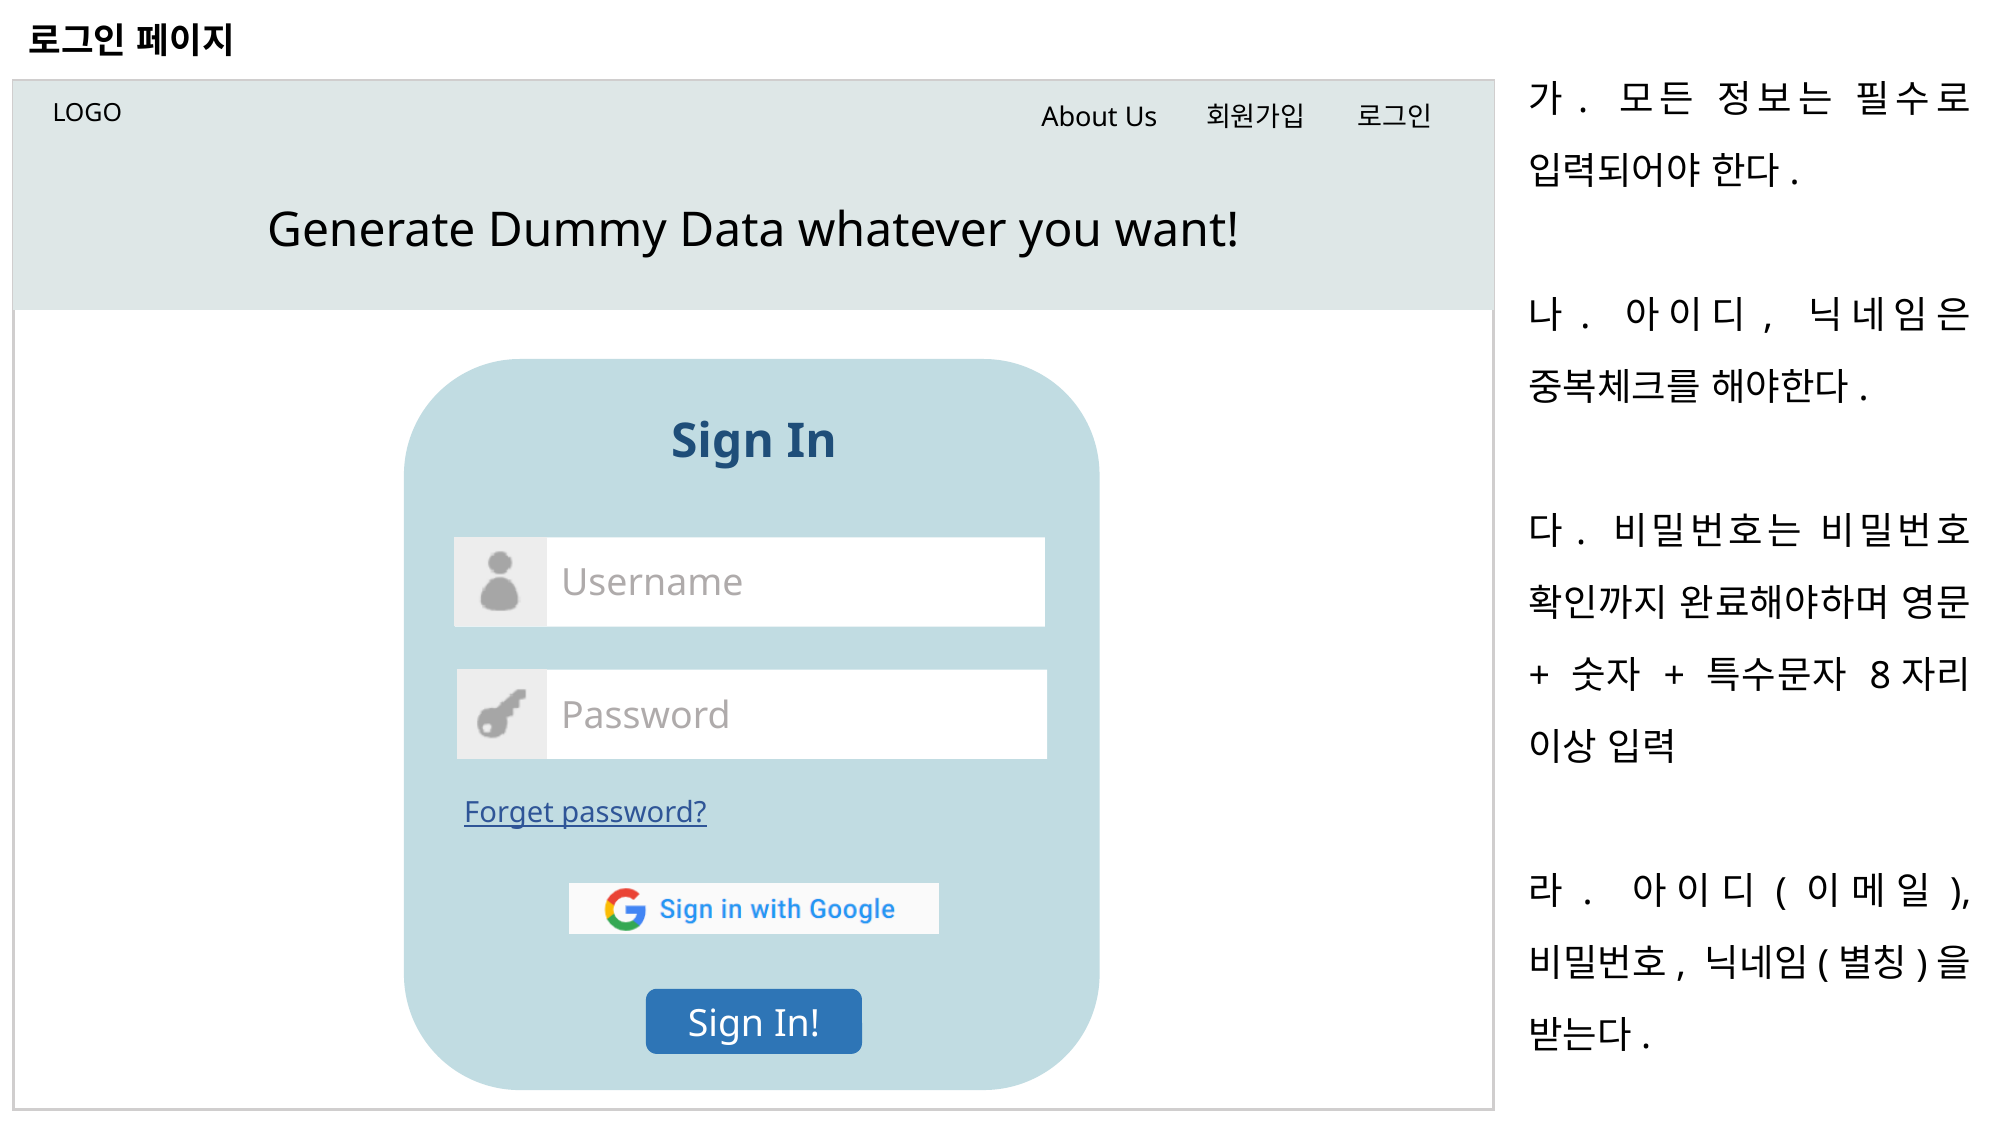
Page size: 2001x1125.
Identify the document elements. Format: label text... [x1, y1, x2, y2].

text_box [454, 536, 1046, 628]
text_box Forget password? [421, 786, 750, 836]
picture [568, 883, 939, 934]
text_box Sign In! [644, 987, 864, 1055]
text_box Password [547, 683, 1045, 744]
text_box Sign In [632, 402, 876, 475]
text_box 로그인 페이지 [13, 10, 651, 69]
picture [454, 537, 547, 626]
text_box [402, 357, 1101, 1092]
text_box [13, 79, 1495, 1111]
picture [457, 669, 547, 760]
text_box [547, 669, 1048, 760]
text_box 가. 모든 정보는 필수로 입력되어야 한다. 나. 아이디, 닉네임은 중복체크를 해야한다. 다. 비밀번호는 비밀번호 확인까지 완료해야하며 영문 + 숫자 + 특수문자 8자리 이상 입력 라. 아이디(이메일), 비밀번호, 닉네임(별칭)을 받는다. [1513, 40, 1986, 1114]
picture [13, 81, 1494, 310]
text_box Username [547, 550, 1045, 610]
